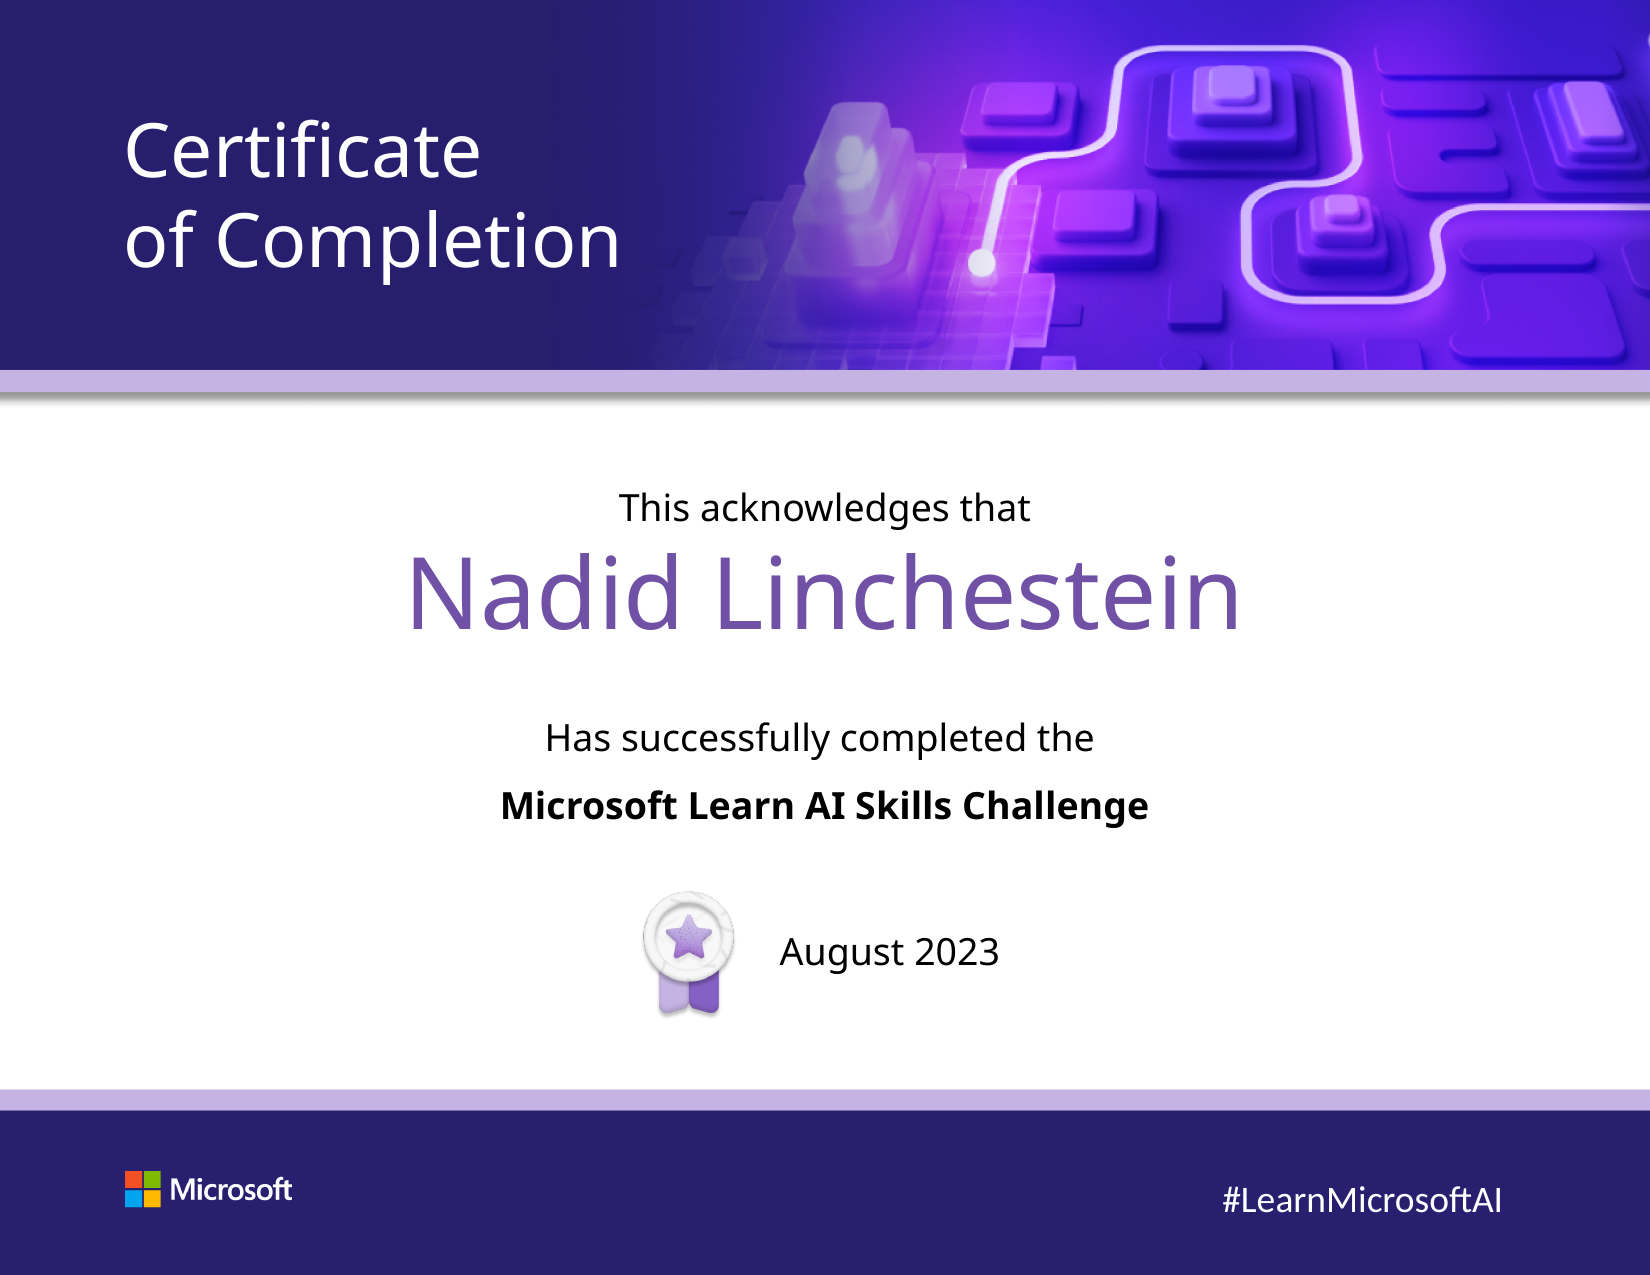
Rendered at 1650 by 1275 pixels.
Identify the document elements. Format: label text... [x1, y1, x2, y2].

text_box Has successfully completed the Microsoft Learn AI Skills Challenge [485, 684, 1165, 835]
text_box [639, 891, 1011, 1022]
text_box #LearnMicrosoftAI [1207, 1167, 1519, 1227]
text_box Certificate of Completion [108, 94, 638, 290]
picture [0, 0, 1650, 1275]
text_box This acknowledges that Nadid Linchestein [389, 476, 1261, 657]
